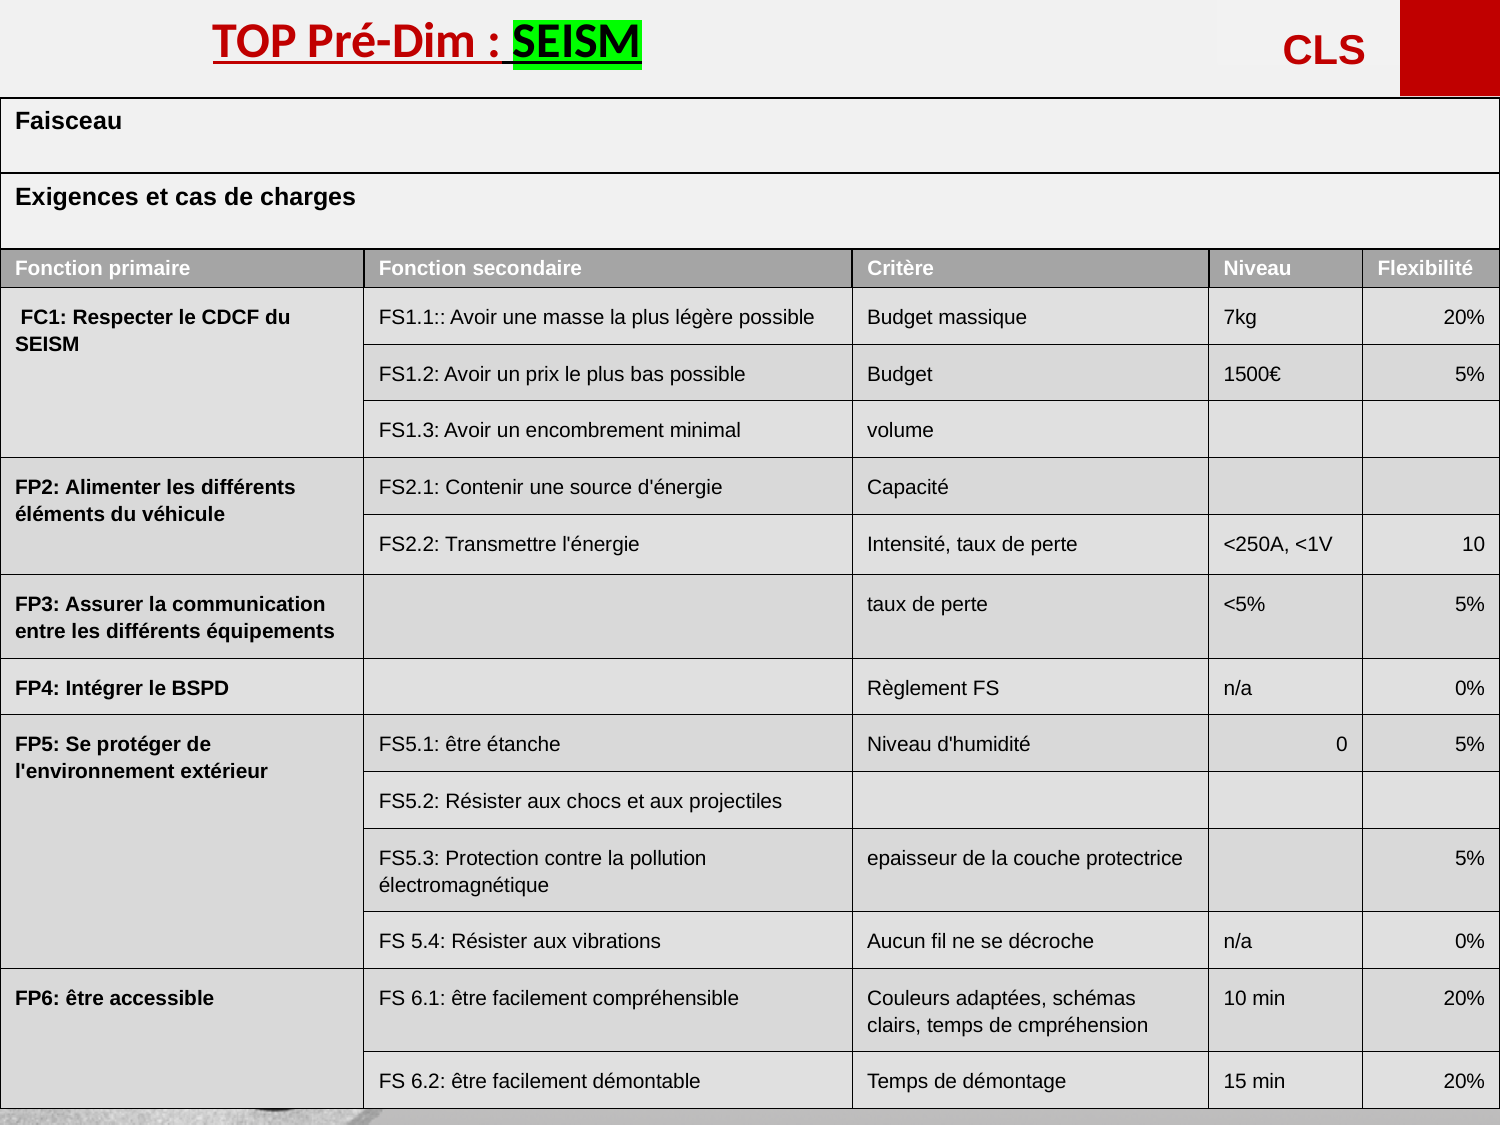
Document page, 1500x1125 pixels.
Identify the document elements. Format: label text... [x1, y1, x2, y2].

table_cell 10 [1363, 515, 1499, 574]
table_cell FS1.1:: Avoir une masse la plus légère possible [364, 288, 852, 344]
table_cell n/a [1209, 912, 1362, 968]
table_cell [364, 659, 852, 714]
table_cell 0% [1363, 912, 1499, 968]
table_cell Aucun fil ne se décroche [853, 912, 1208, 968]
table_cell [1363, 458, 1499, 514]
table_cell FS 6.2: être facilement démontable [364, 1052, 852, 1108]
table_header Critère [853, 250, 1208, 287]
picture [0, 1109, 1500, 1125]
table_cell FP4: Intégrer le BSPD [1, 659, 363, 714]
table_cell <5% [1209, 575, 1362, 658]
table_cell 0% [1363, 659, 1499, 714]
table_cell [1363, 401, 1499, 457]
table_cell 1500€ [1209, 345, 1362, 400]
table_cell FS2.1: Contenir une source d'énergie [364, 458, 852, 514]
table_cell 7kg [1209, 288, 1362, 344]
table_cell 15 min [1209, 1052, 1362, 1108]
table_cell epaisseur de la couche protectrice [853, 829, 1208, 911]
table_cell FS 6.1: être facilement compréhensible [364, 969, 852, 1051]
text_box Faisceau [0, 97, 1500, 173]
table_cell 20% [1363, 969, 1499, 1051]
table_cell [1209, 829, 1362, 911]
table_header Fonction secondaire [365, 250, 851, 287]
table_cell 0 [1209, 715, 1362, 771]
table_cell FS1.2: Avoir un prix le plus bas possible [364, 345, 852, 400]
text_box Exigences et cas de charges [0, 173, 1500, 248]
table_cell 5% [1363, 715, 1499, 771]
table_cell Budget [853, 345, 1208, 400]
table_cell taux de perte [853, 575, 1208, 658]
table_cell 20% [1363, 1052, 1499, 1108]
table_cell 10 min [1209, 969, 1362, 1051]
table_cell [1209, 401, 1362, 457]
table_cell <250A, <1V [1209, 515, 1362, 574]
table_cell Règlement FS [853, 659, 1208, 714]
table_header Flexibilité [1363, 250, 1499, 287]
table_cell 5% [1363, 345, 1499, 400]
text_box TOP Pré-Dim : SEISM [0, 0, 855, 76]
table_cell FS5.2: Résister aux chocs et aux projectiles [364, 772, 852, 828]
table_header Fonction primaire [1, 250, 363, 287]
text_box CLS [1267, 14, 1400, 81]
table_cell FS2.2: Transmettre l'énergie [364, 515, 852, 574]
table_cell 5% [1363, 829, 1499, 911]
table_cell [364, 575, 852, 658]
table_cell Budget massique [853, 288, 1208, 344]
table_cell 20% [1363, 288, 1499, 344]
table_cell Niveau d'humidité [853, 715, 1208, 771]
table_cell FP2: Alimenter les différents éléments du véhicule [1, 458, 363, 574]
picture [0, 0, 1400, 97]
table_cell Intensité, taux de perte [853, 515, 1208, 574]
table_cell FS5.3: Protection contre la pollution électromagnétique [364, 829, 852, 911]
table_cell FS 5.4: Résister aux vibrations [364, 912, 852, 968]
table_cell FP5: Se protéger de l'environnement extérieur [1, 715, 363, 968]
table_cell FS1.3: Avoir un encombrement minimal [364, 401, 852, 457]
table_cell FP3: Assurer la communication entre les différents équipements [1, 575, 363, 658]
table_cell FS5.1: être étanche [364, 715, 852, 771]
table_cell [1363, 772, 1499, 828]
text_box <<<<<< [1400, 0, 1500, 97]
table_cell FP6: être accessible [1, 969, 363, 1108]
table_cell [1209, 458, 1362, 514]
table_header Niveau [1210, 250, 1362, 287]
table_cell Capacité [853, 458, 1208, 514]
table_cell Couleurs adaptées, schémas clairs, temps de cmpréhension [853, 969, 1208, 1051]
table_cell [853, 772, 1208, 828]
table_cell Temps de démontage [853, 1052, 1208, 1108]
table_cell FC1: Respecter le CDCF du SEISM [1, 288, 363, 457]
table_cell volume [853, 401, 1208, 457]
table_cell 5% [1363, 575, 1499, 658]
table_cell n/a [1209, 659, 1362, 714]
table_cell [1209, 772, 1362, 828]
